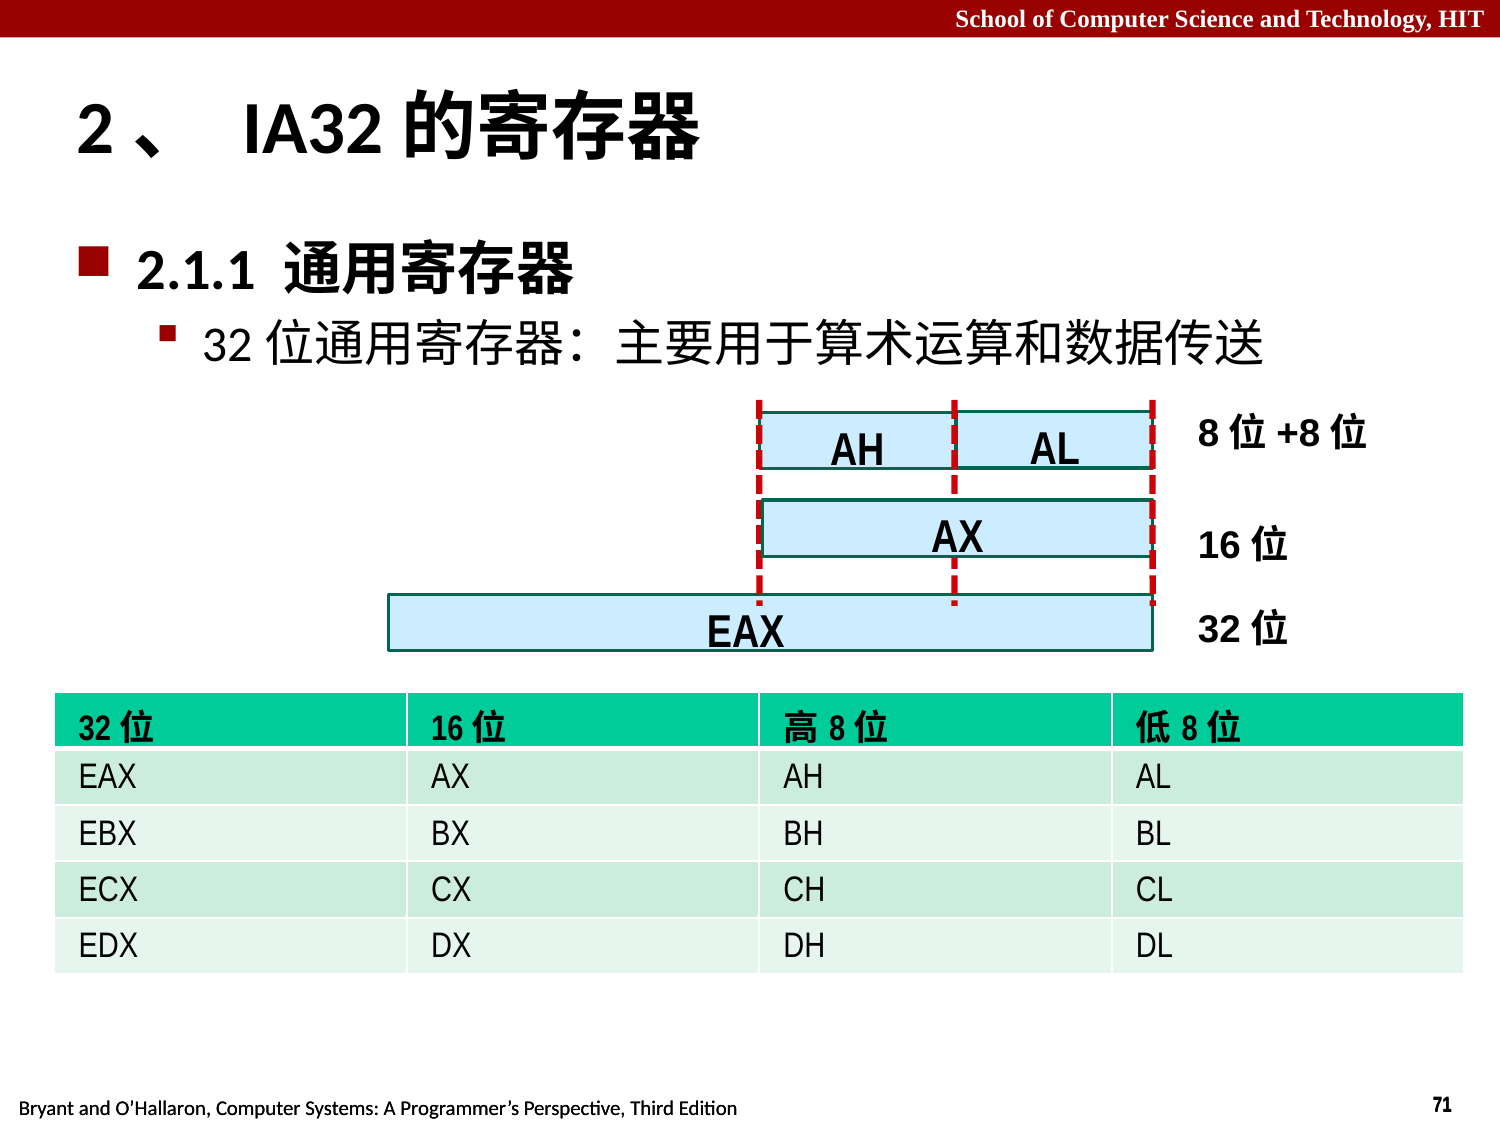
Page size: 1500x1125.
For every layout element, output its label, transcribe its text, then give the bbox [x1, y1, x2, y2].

table_cell EAX [55, 751, 406, 804]
text_box AL [956, 411, 1153, 469]
table_cell DX [408, 919, 758, 973]
text_box 8位+8位 [1183, 400, 1440, 462]
text_box 32位 [1183, 596, 1440, 658]
table_cell CX [408, 862, 758, 917]
table_cell CH [760, 862, 1111, 917]
table_header 16位 [408, 693, 758, 746]
table_cell AL [1113, 751, 1463, 804]
table_cell DL [1113, 919, 1463, 973]
table_cell AH [760, 751, 1111, 804]
table_cell BH [760, 806, 1111, 860]
table_cell BX [408, 806, 758, 860]
table_cell EBX [55, 806, 406, 860]
table_header 低8位 [1113, 693, 1463, 746]
table_cell ECX [55, 862, 406, 917]
table_header 高8位 [760, 693, 1111, 746]
text_box 16位 [1183, 512, 1440, 574]
table_cell EDX [55, 919, 406, 973]
title 2、 IA32的寄存器 [61, 61, 1500, 187]
table_cell CL [1113, 862, 1463, 917]
table_cell DH [760, 919, 1111, 973]
list 2.1.1 通用寄存器 32位通用寄存器：主要用于算术运算和数据传送 [64, 223, 1476, 1088]
table_cell BL [1113, 806, 1463, 860]
text_box AX [762, 499, 1153, 557]
table_cell AX [408, 751, 758, 804]
text_box EAX [388, 594, 1153, 651]
table_header 32位 [55, 693, 406, 746]
text_box AH [759, 412, 956, 469]
